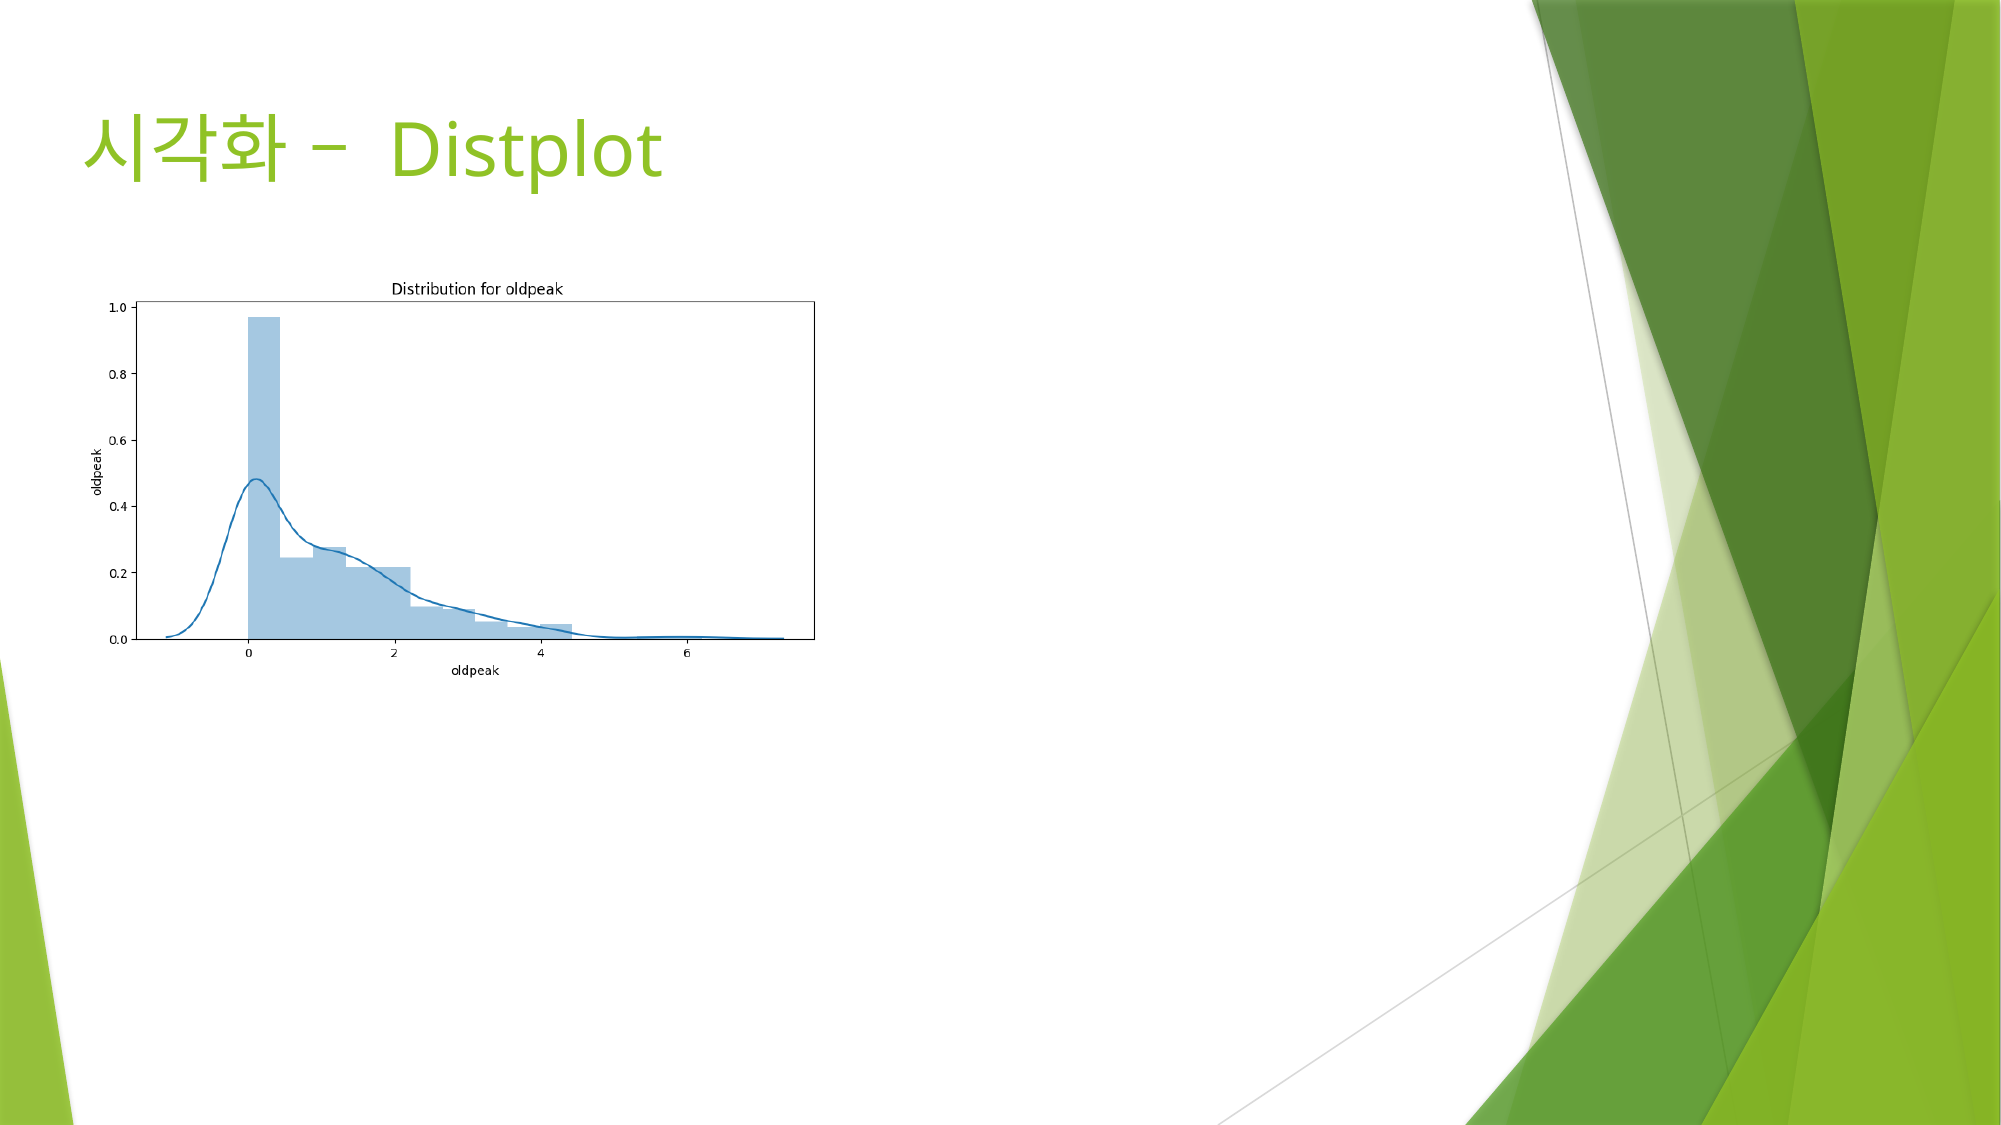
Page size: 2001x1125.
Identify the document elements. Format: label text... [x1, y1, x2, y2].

picture [82, 273, 822, 685]
title 시각화 – Distplot [66, 93, 1189, 218]
